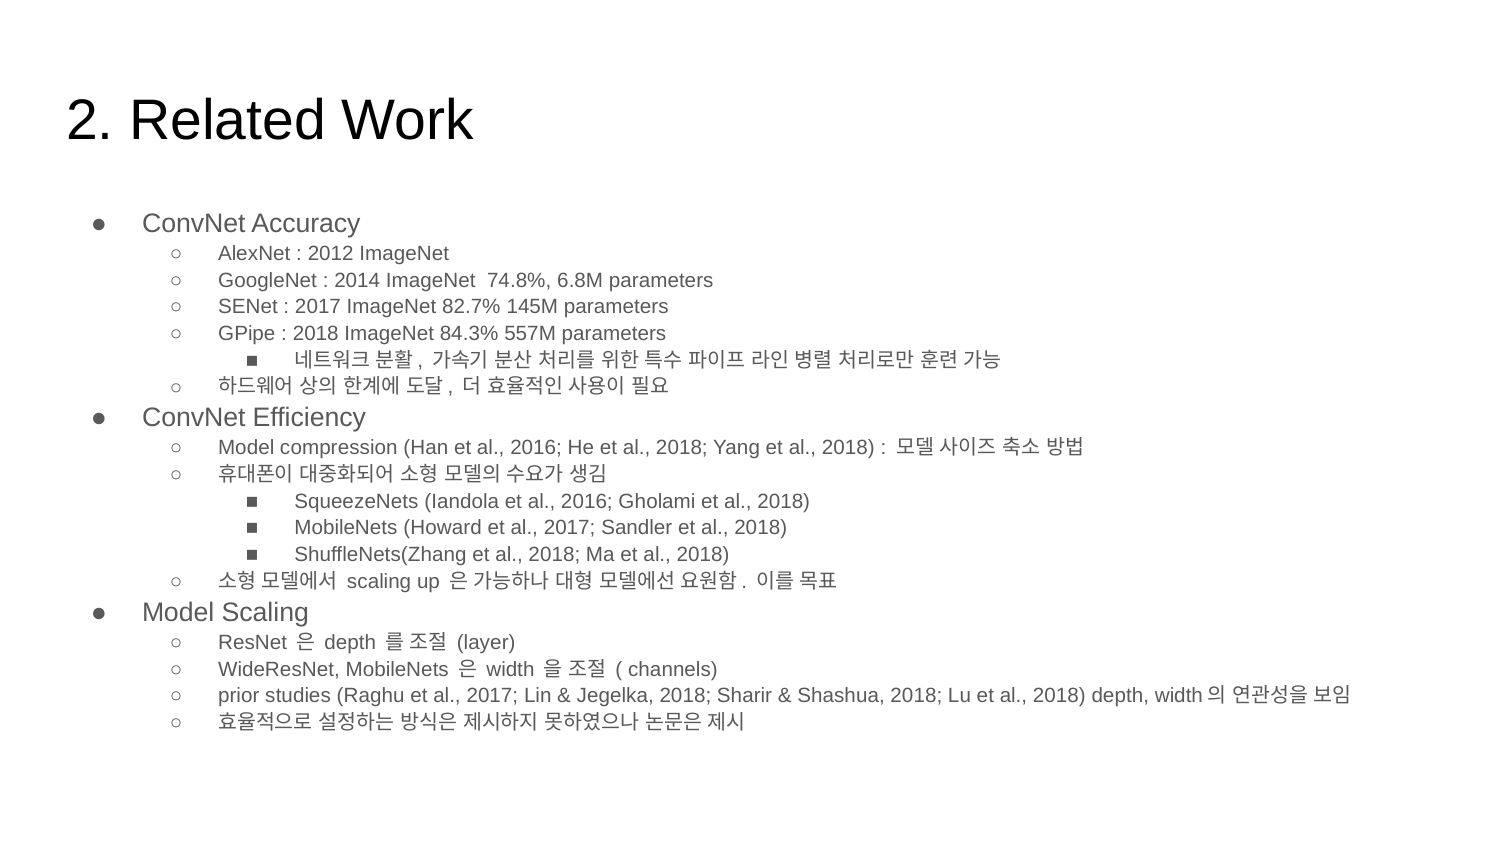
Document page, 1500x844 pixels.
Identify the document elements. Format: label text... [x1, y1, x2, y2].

title 2. Related Work [51, 72, 1449, 167]
list ConvNet Accuracy AlexNet : 2012 ImageNet GoogleNet : 2014 ImageNet 74.8%, 6.8M parameters SENet : 2017 ImageNet 82.7% 145M parameters GPipe : 2018 ImageNet 84.3% 557M parameters 네트워크 분활, 가속기 분산 처리를 위한 특수 파이프 라인 병렬 처리로만 훈련 가능 하드웨어 상의 한계에 도달, 더 효율적인 사용이 필요 ConvNet Efficiency Model compression (Han et al., 2016; He et al., 2018; Yang et al., 2018) : 모델 사이즈 축소 방법 휴대폰이 대중화되어 소형 모델의 수요가 생김 SqueezeNets (Iandola et al., 2016; Gholami et al., 2018) MobileNets (Howard et al., 2017; Sandler et al., 2018) ShuffleNets(Zhang et al., 2018; Ma et al., 2018) 소형 모델에서 scaling up 은 가능하나 대형 모델에선 요원함. 이를 목표 Model Scaling ResNet 은 depth 를 조절 (layer) WideResNet, MobileNets 은 width 을 조절 ( channels) prior studies (Raghu et al., 2017; Lin & Jegelka, 2018; Sharir & Shashua, 2018; Lu et al., 2018) depth, width의 연관성을 보임 효율적으로 설정하는 방식은 제시하지 못하였으나 논문은 제시 [51, 189, 1449, 750]
